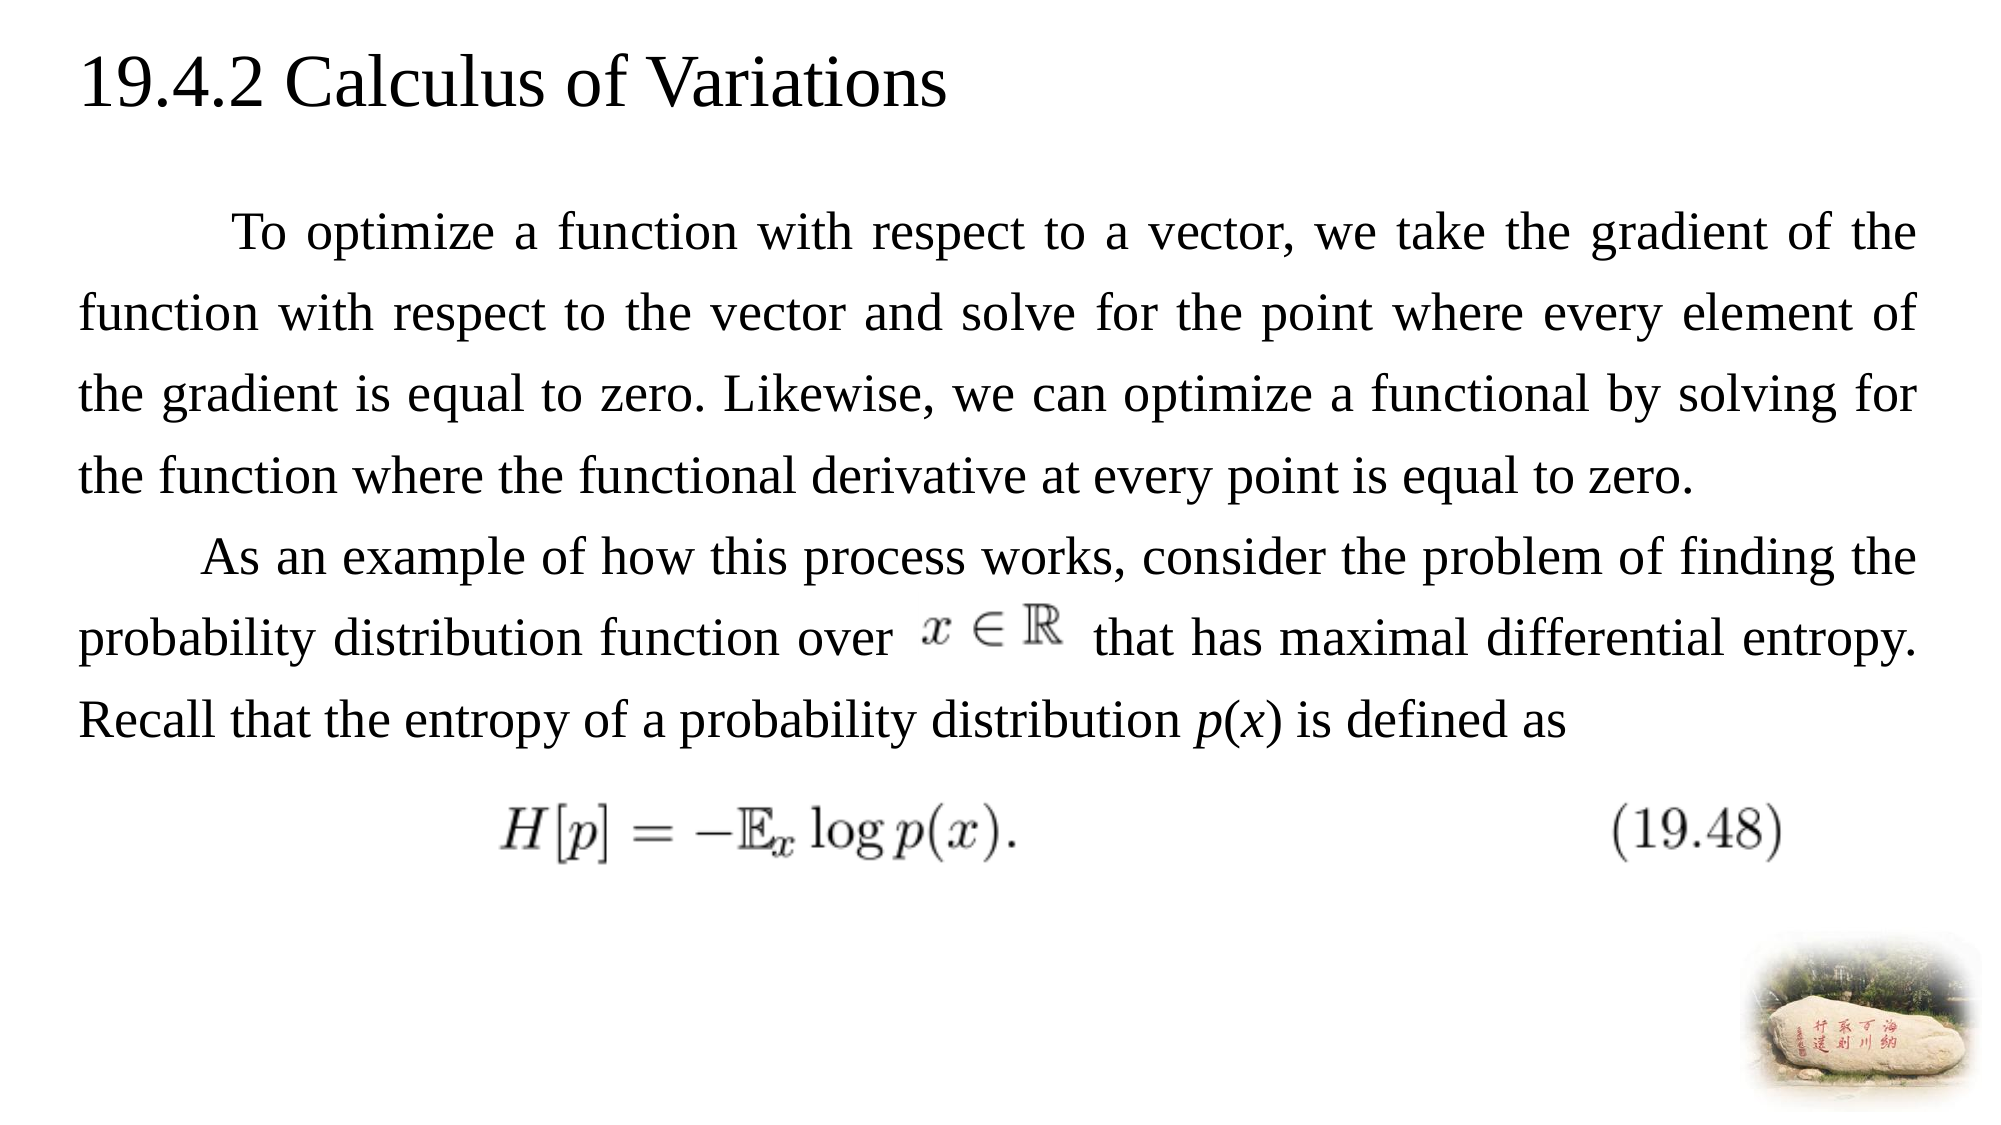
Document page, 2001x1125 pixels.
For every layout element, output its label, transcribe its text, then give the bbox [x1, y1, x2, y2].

title 19.4.2 Calculus of Variations [63, 21, 1936, 142]
picture [917, 592, 1080, 656]
picture [1740, 927, 1985, 1112]
picture [495, 787, 1789, 873]
list To optimize a function with respect to a vector, we take the gradient of the function with respect to the vector and solve for the point where every element of the gradient is equal to zero. Likewise, we can optimize a functional by solving for the function where the functional derivative at every point is equal to zero. As an example of how this process works, consider the problem of finding the probability distribution function over that has maximal differential entropy. Recall that the entropy of a probability distribution p(x) is defined as [63, 171, 1936, 1014]
